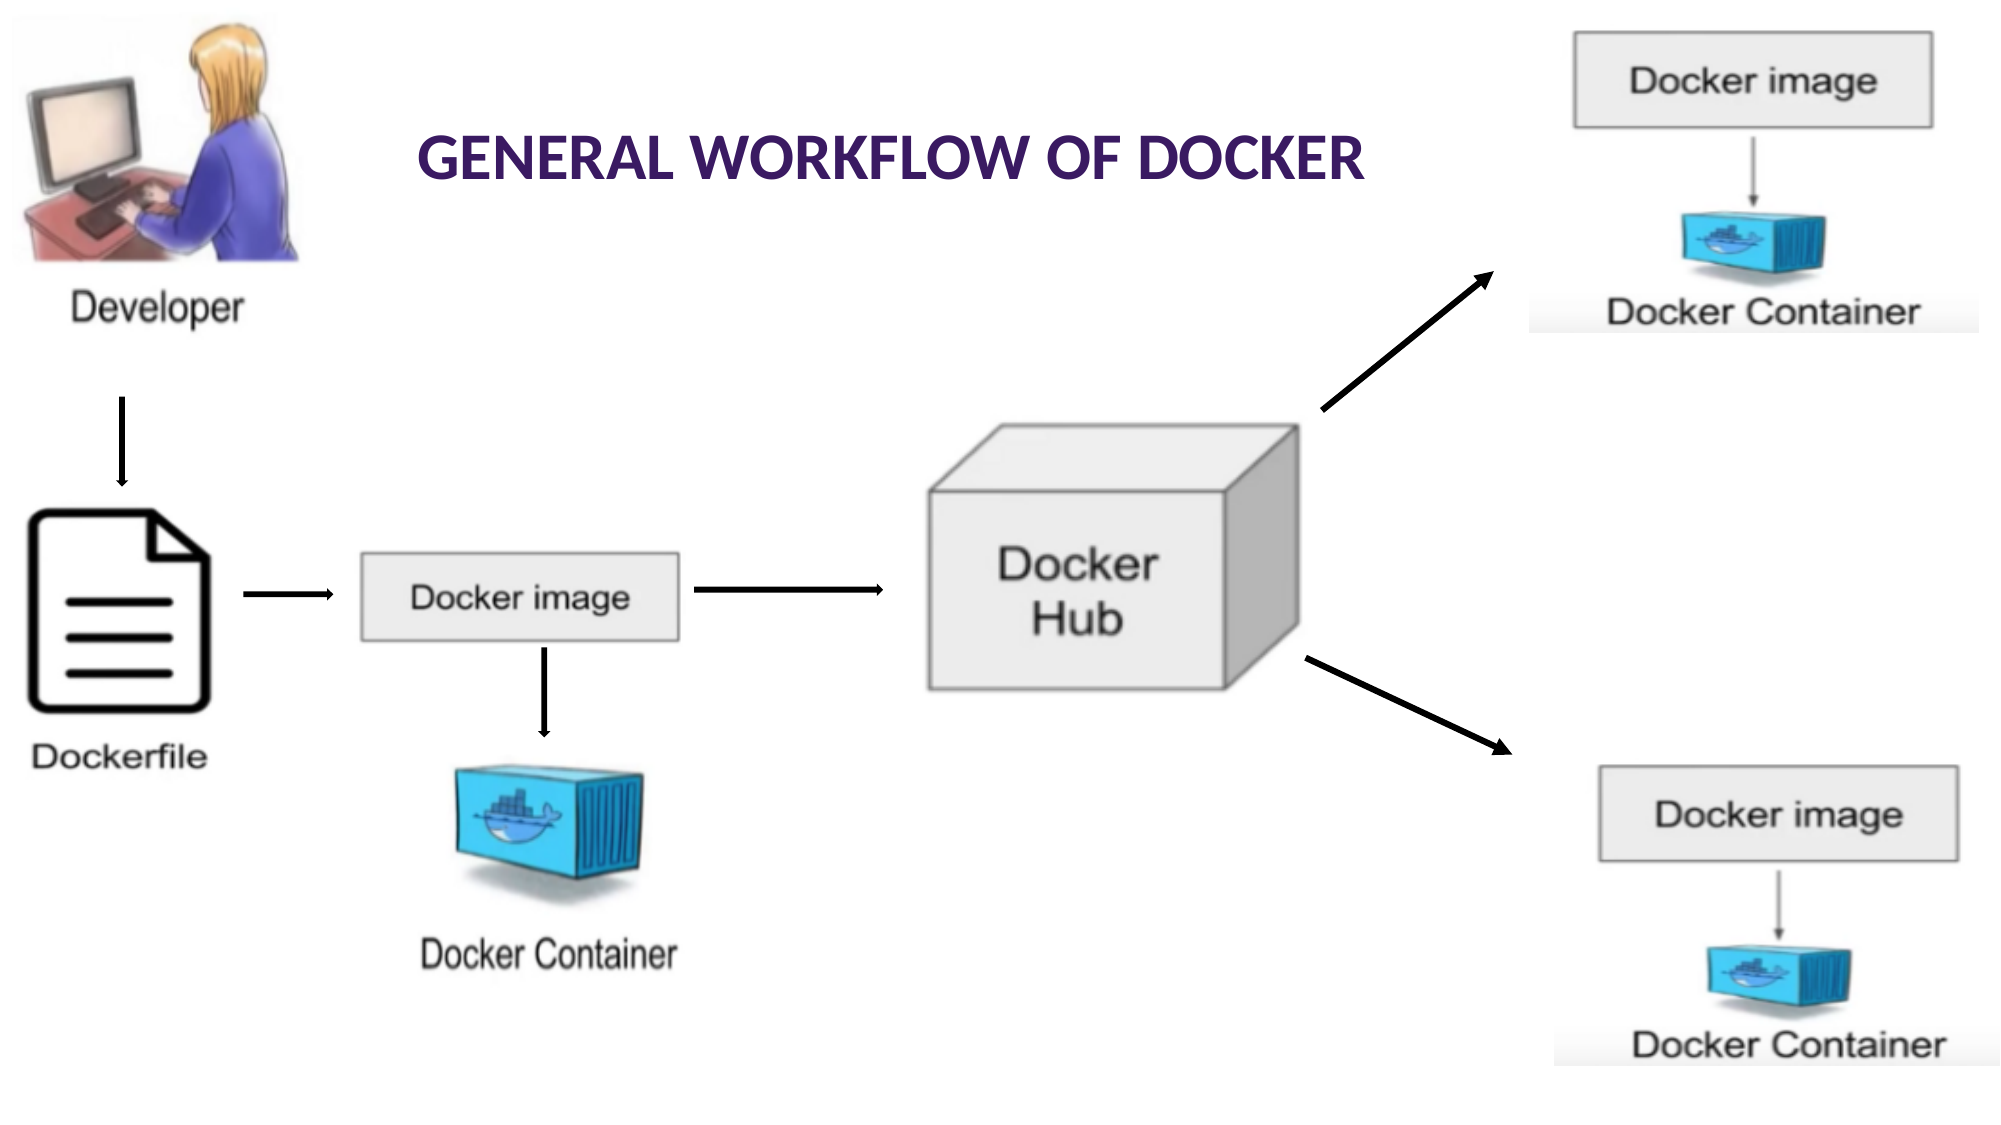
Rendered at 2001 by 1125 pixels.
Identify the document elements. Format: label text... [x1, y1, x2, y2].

picture [1529, 24, 1980, 333]
text_box GENERAL WORKFLOW OF DOCKER [402, 105, 1465, 201]
picture [17, 494, 225, 785]
picture [1554, 758, 2000, 1067]
picture [353, 547, 686, 650]
text_box [695, 585, 878, 594]
picture [388, 754, 706, 989]
picture [12, 7, 333, 341]
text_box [1321, 270, 1495, 411]
text_box [244, 590, 332, 599]
text_box [540, 659, 548, 736]
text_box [1305, 657, 1513, 755]
text_box [118, 397, 126, 486]
picture [883, 410, 1317, 711]
